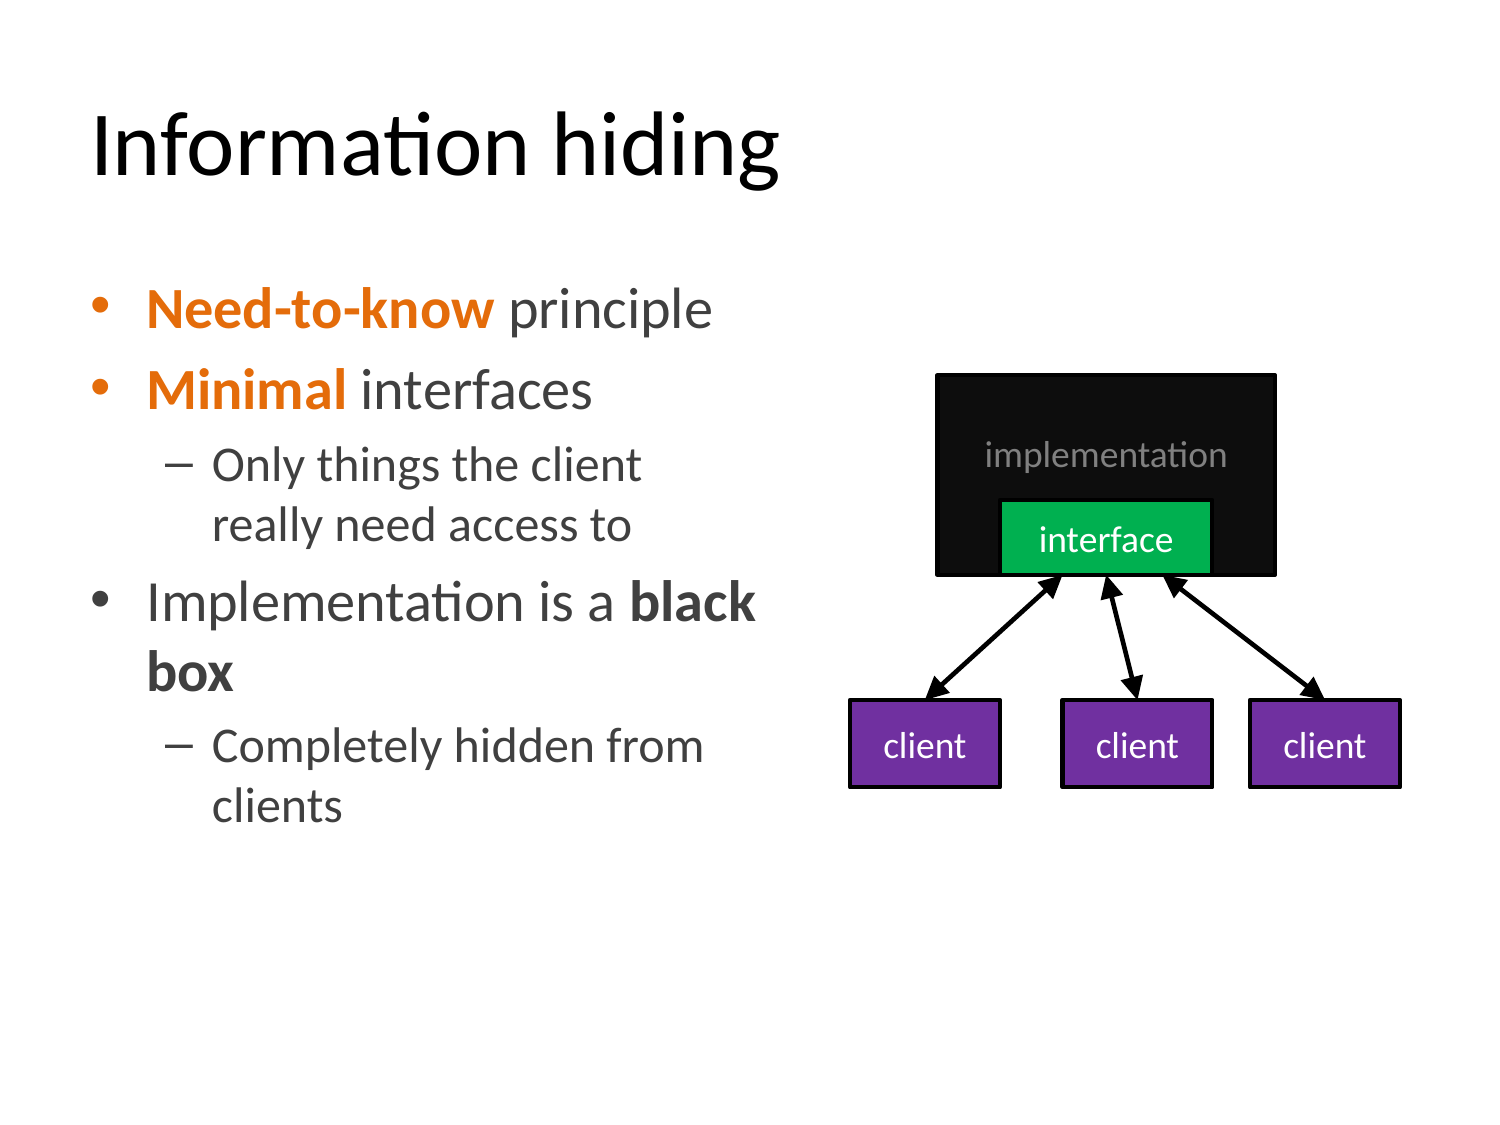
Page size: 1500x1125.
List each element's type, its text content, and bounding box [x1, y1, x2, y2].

text_box interface [998, 498, 1214, 577]
text_box client [1248, 698, 1402, 789]
text_box client [1060, 698, 1214, 789]
title Information hiding [75, 45, 1425, 233]
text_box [1106, 574, 1138, 701]
text_box client [848, 698, 1002, 789]
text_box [924, 574, 1063, 701]
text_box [1162, 574, 1326, 701]
list Need-to-know principle Minimal interfaces Only things the client really need access to Implementation is a black box Completely hidden from clients [75, 262, 775, 1005]
text_box implementation [935, 373, 1277, 573]
